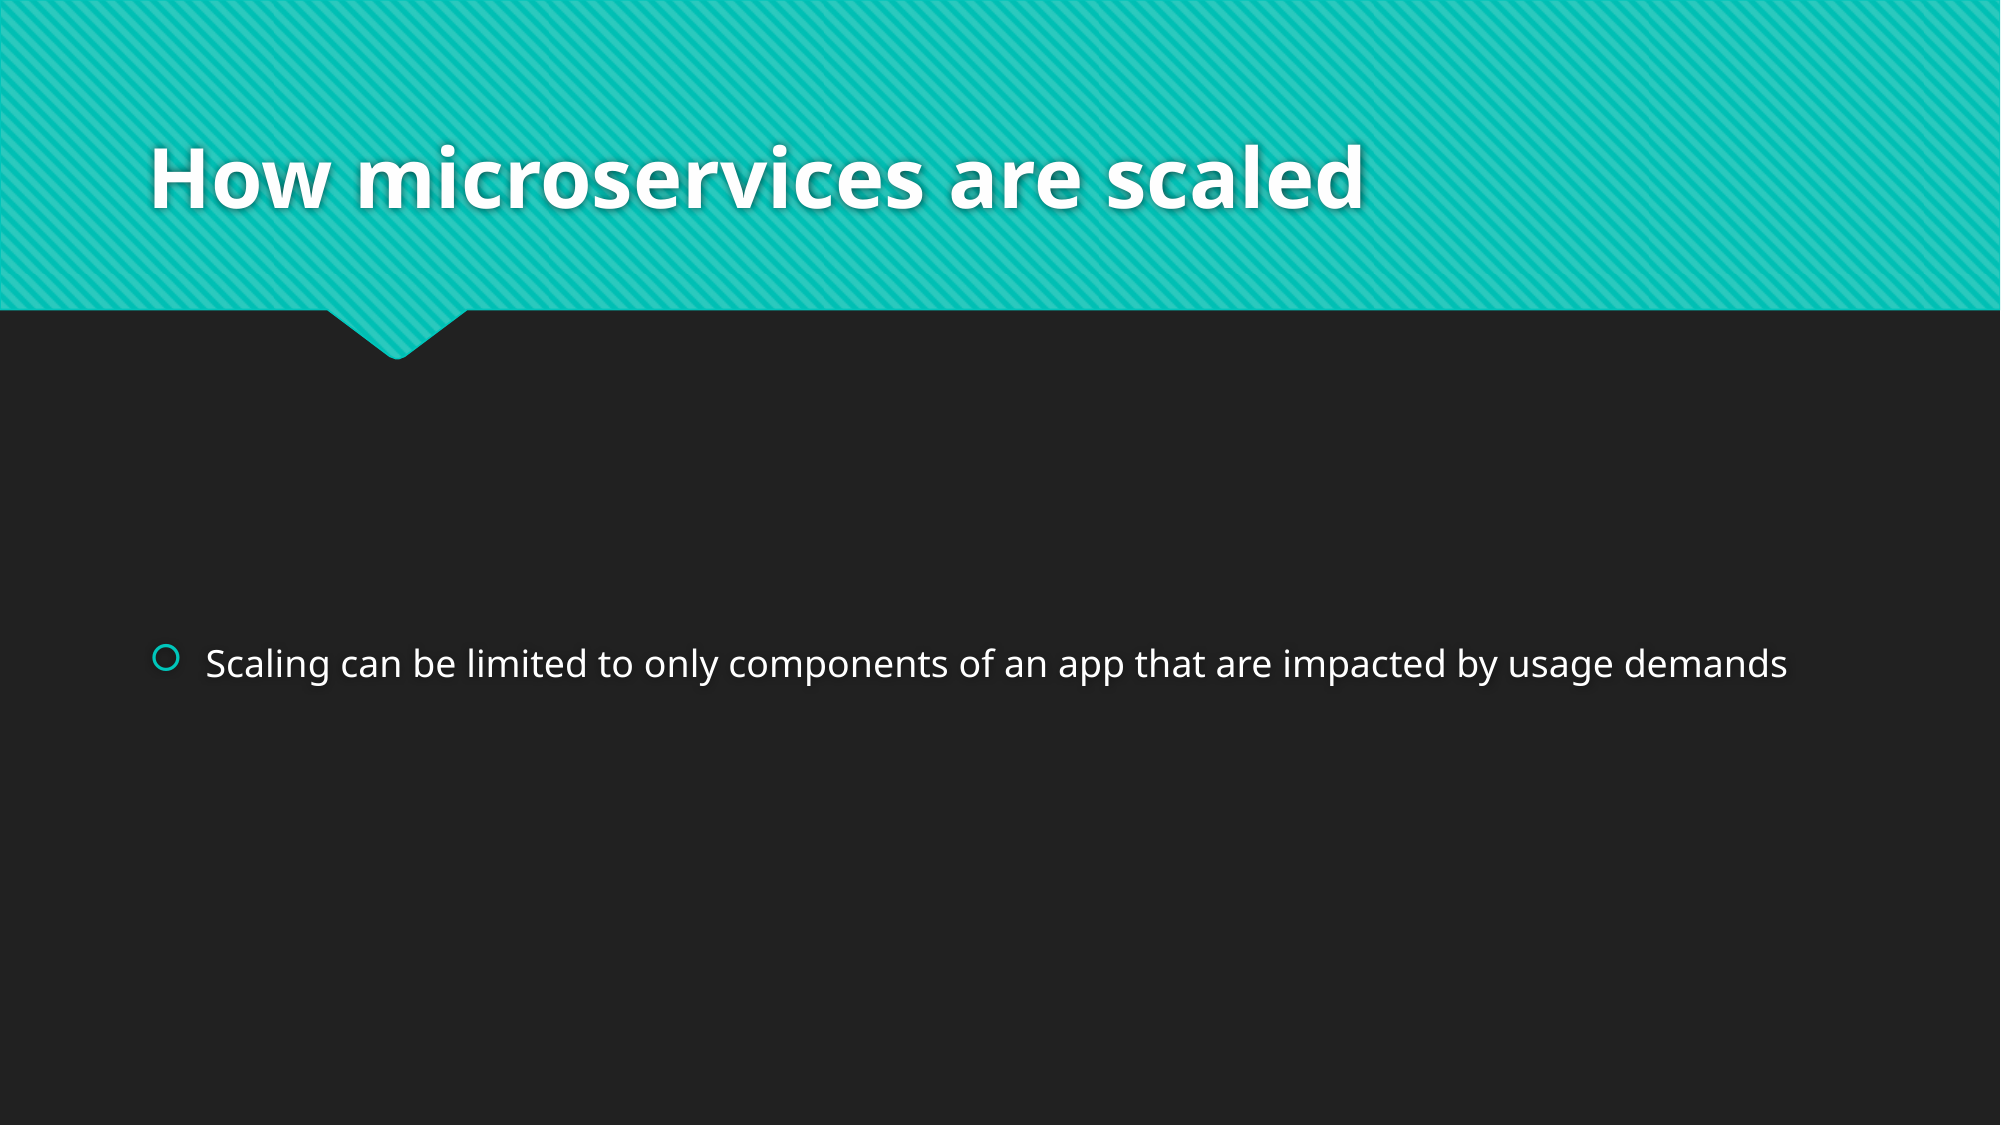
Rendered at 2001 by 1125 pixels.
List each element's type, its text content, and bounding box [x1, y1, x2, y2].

list Scaling can be limited to only components of an app that are impacted by usage demands [134, 364, 1866, 962]
title How microservices are scaled [132, 73, 1868, 233]
